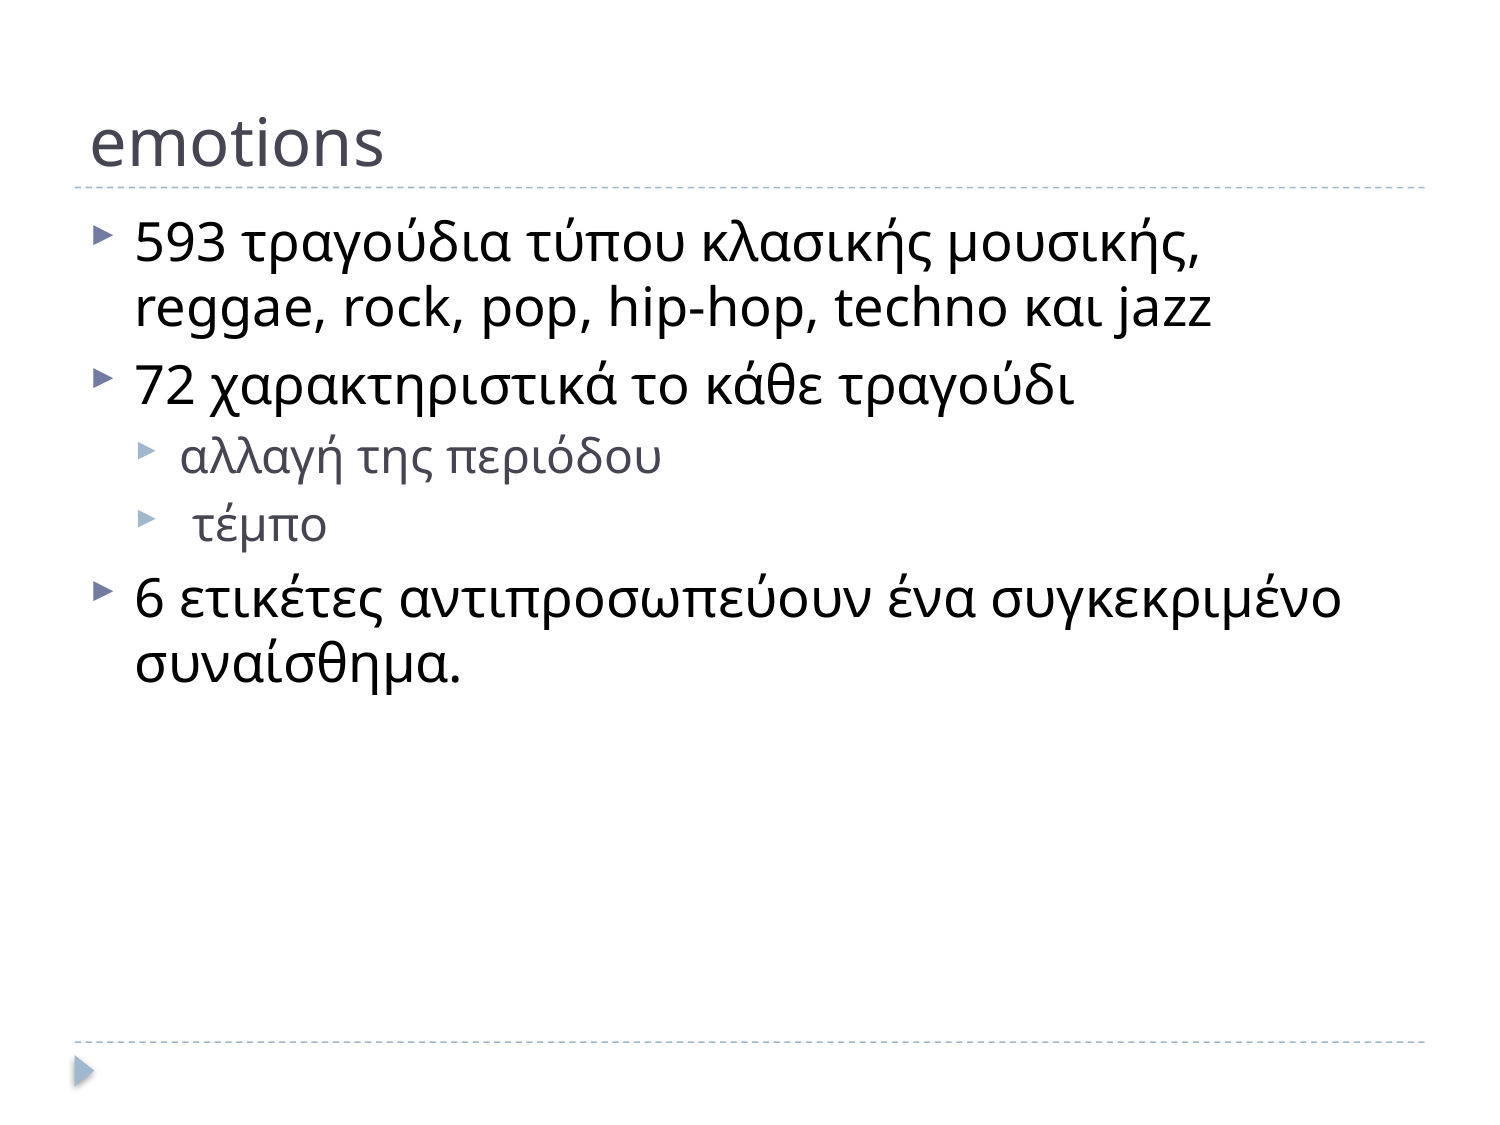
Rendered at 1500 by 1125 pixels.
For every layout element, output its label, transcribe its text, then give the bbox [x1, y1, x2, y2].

title emotions [75, 24, 1425, 188]
list 593 τραγούδια τύπου κλασικής μουσικής, reggae, rock, pop, hip-hop, techno και jazz 72 χαρακτηριστικά το κάθε τραγούδι αλλαγή της περιόδου τέμπο 6 ετικέτες αντιπροσωπεύουν ένα συγκεκριμένο συναίσθημα. [75, 200, 1425, 1010]
